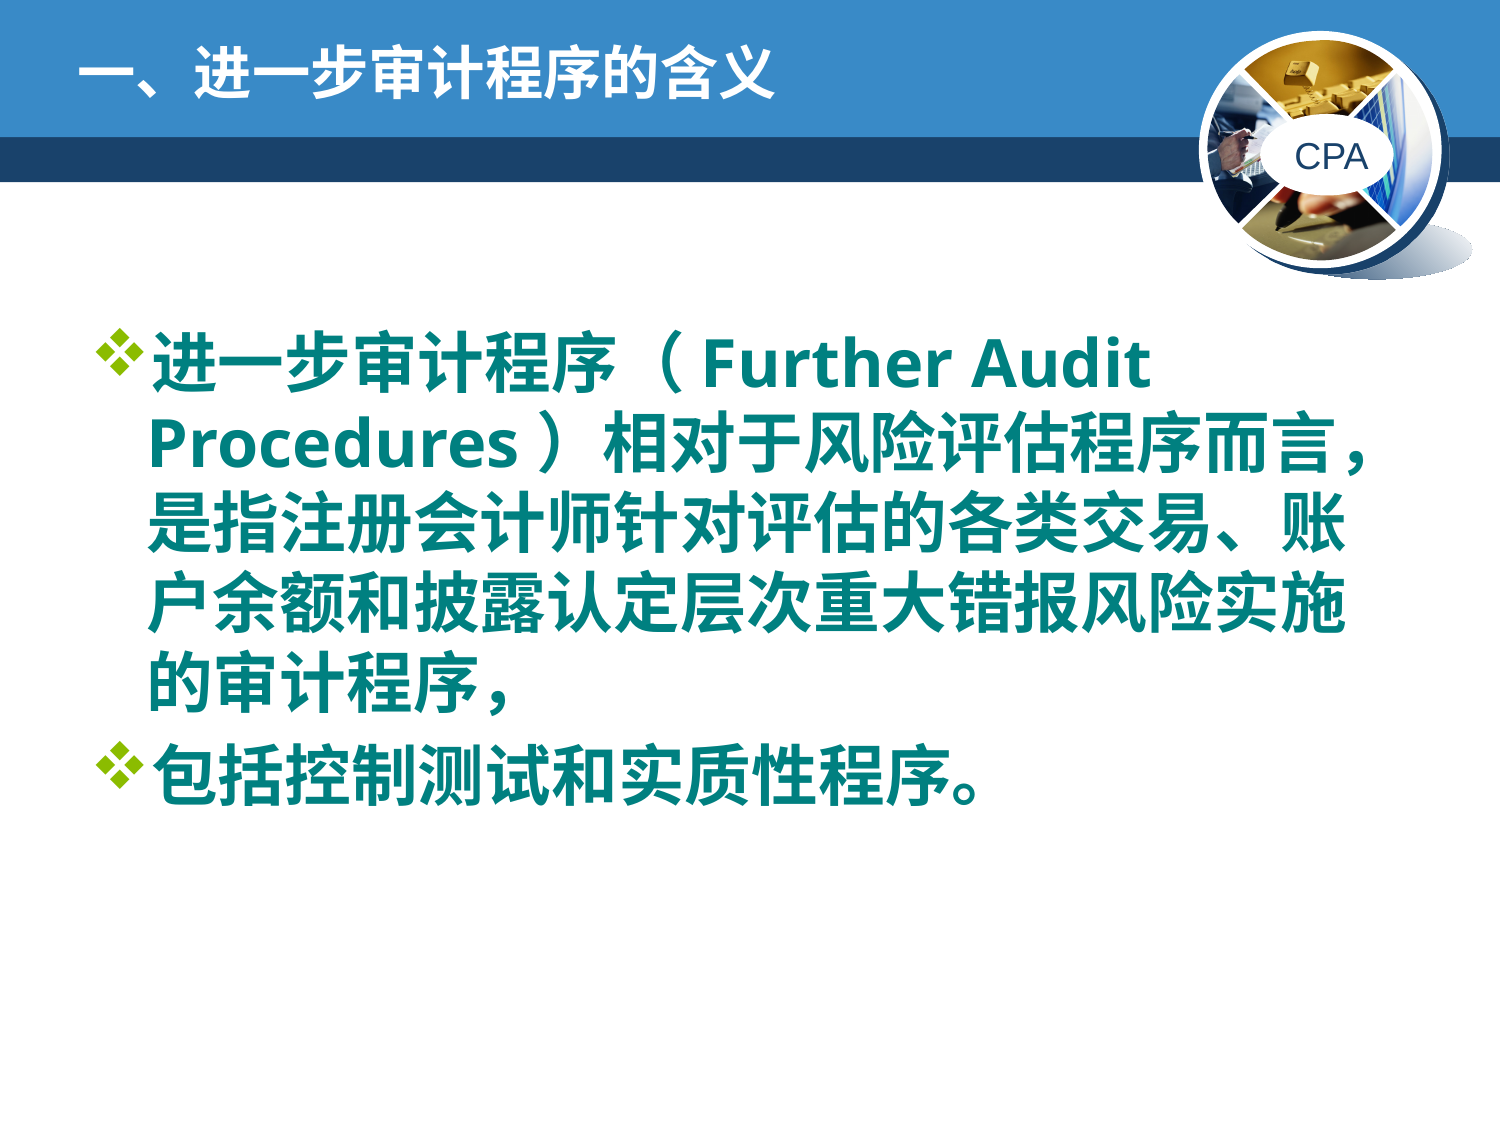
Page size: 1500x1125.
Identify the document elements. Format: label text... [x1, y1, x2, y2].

picture [1244, 40, 1394, 119]
picture [1354, 73, 1433, 227]
picture [1207, 74, 1287, 224]
title 一、进一步审计程序的含义 [62, 24, 1169, 118]
list 进一步审计程序（Further Audit Procedures）相对于风险评估程序而言，是指注册会计师针对评估的各类交易、账户余额和披露认定层次重大错报风险实施的审计程序， 包括控制测试和实质性程序。 [74, 312, 1426, 1065]
picture [1242, 186, 1396, 261]
